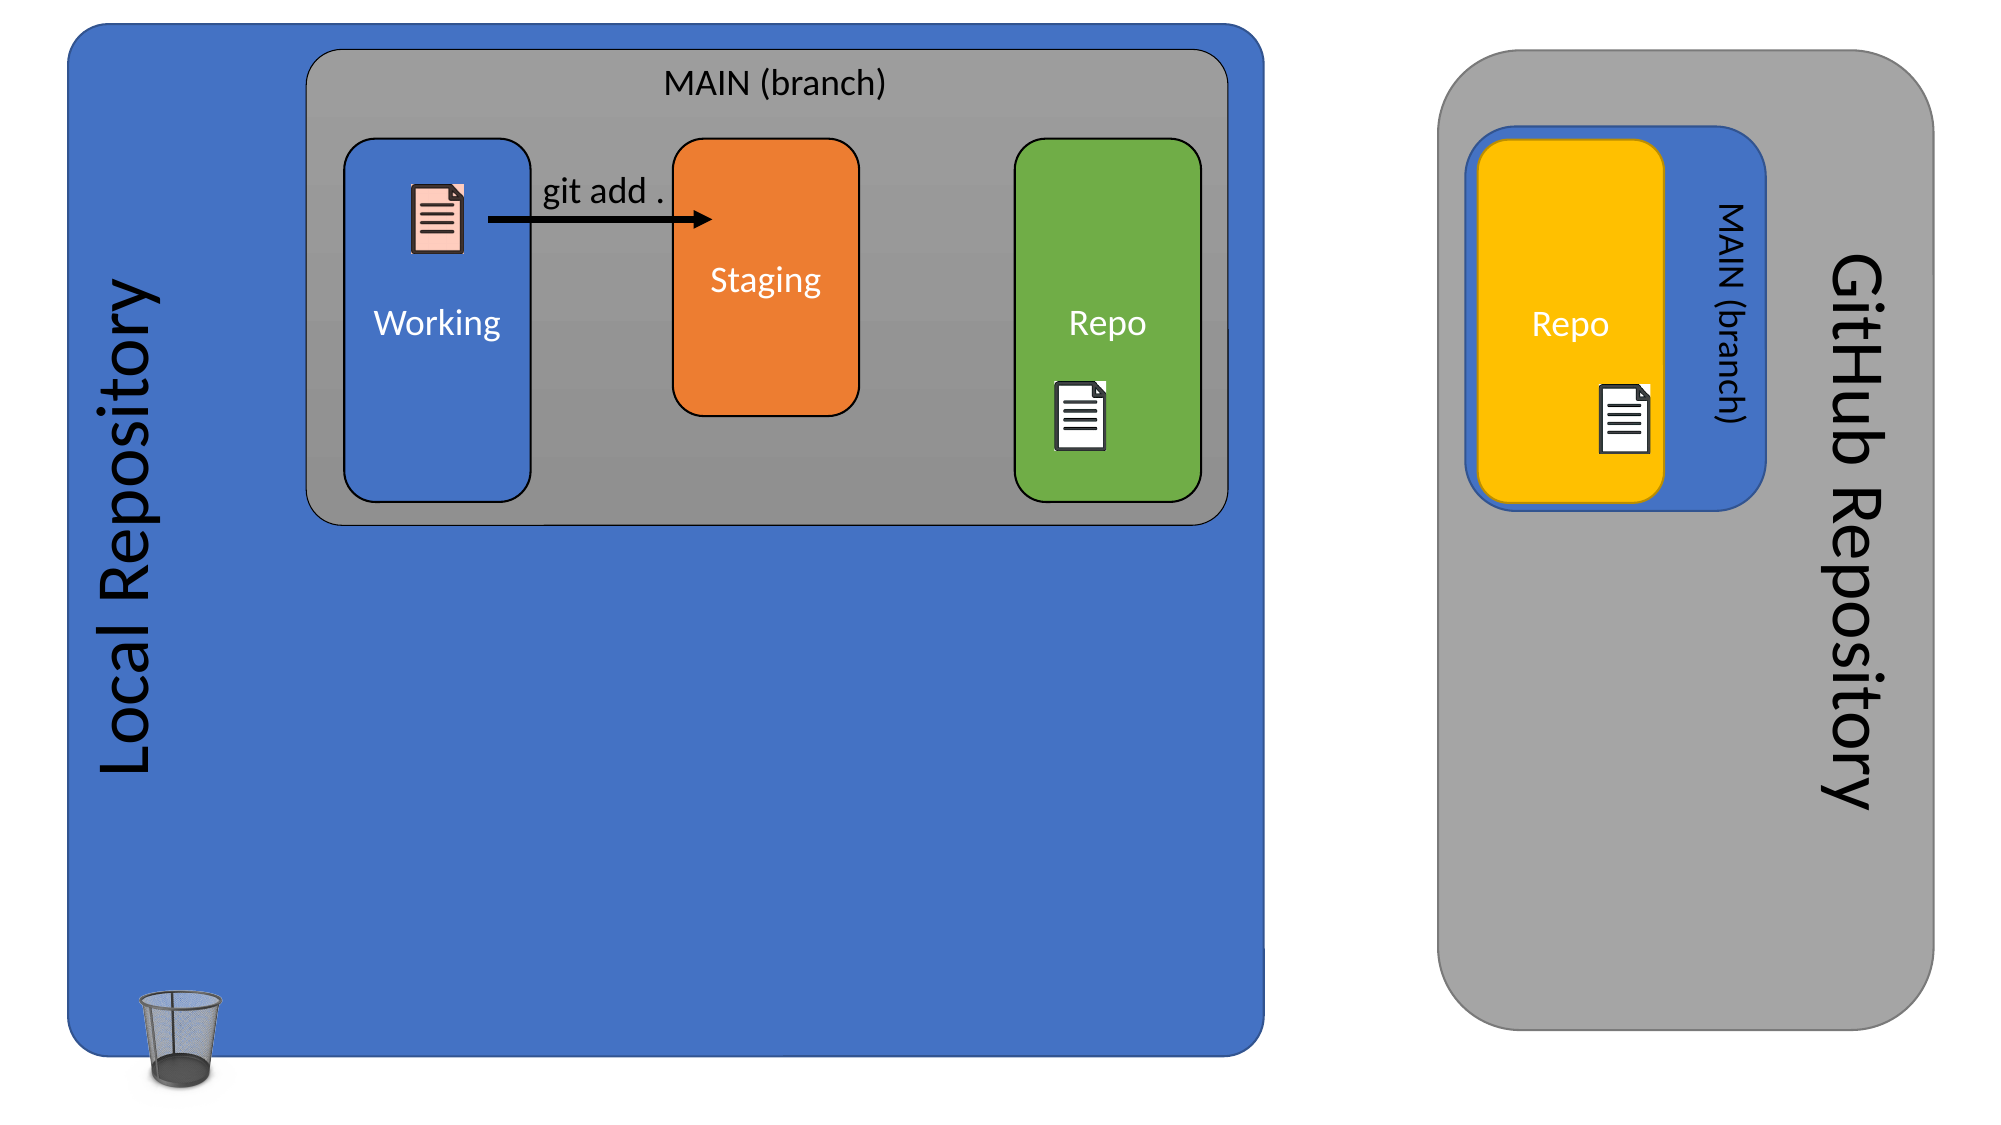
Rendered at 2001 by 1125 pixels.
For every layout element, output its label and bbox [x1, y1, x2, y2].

picture [105, 961, 256, 1112]
picture [1598, 384, 1651, 454]
picture [411, 184, 464, 254]
picture [1054, 381, 1107, 451]
text_box [1438, 50, 1934, 1031]
text_box [66, 24, 1264, 1057]
text_box [306, 49, 1228, 526]
